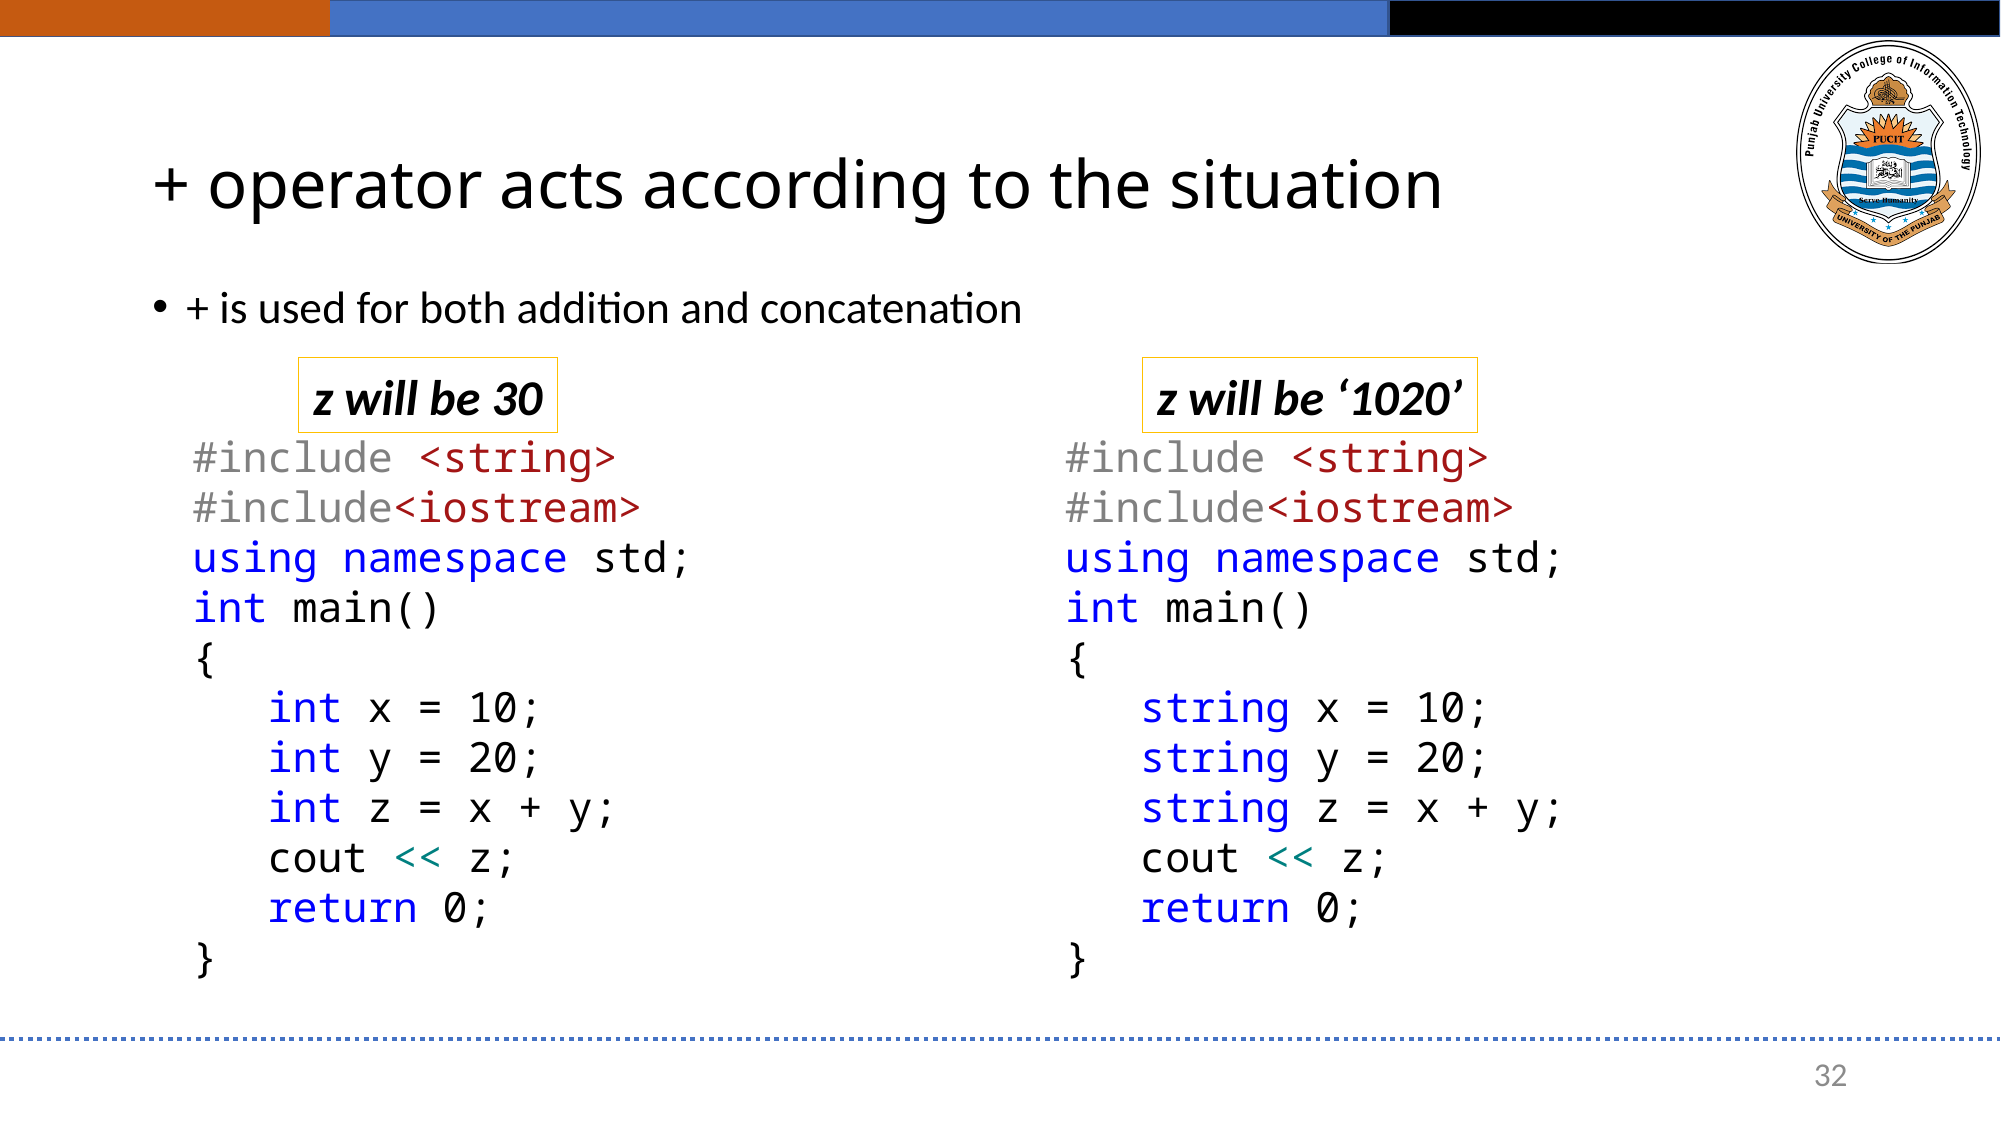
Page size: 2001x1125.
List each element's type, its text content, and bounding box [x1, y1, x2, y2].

text_box z will be ‘1020’ [1142, 357, 1478, 433]
text_box #include <string> #include<iostream> using namespace std; int main() { string x = 10; string y = 20; string z = x + y; cout << z; return 0; } [1050, 423, 1863, 989]
text_box #include <string> #include<iostream> using namespace std; int main() { int x = 10; int y = 20; int z = x + y; cout << z; return 0; } [177, 423, 1050, 989]
list + is used for both addition and concatenation [137, 276, 1863, 341]
title + operator acts according to the situation [137, 124, 1863, 251]
slide_number 32 [1412, 1042, 1863, 1103]
picture [1776, 40, 2000, 264]
text_box z will be 30 [298, 357, 558, 433]
